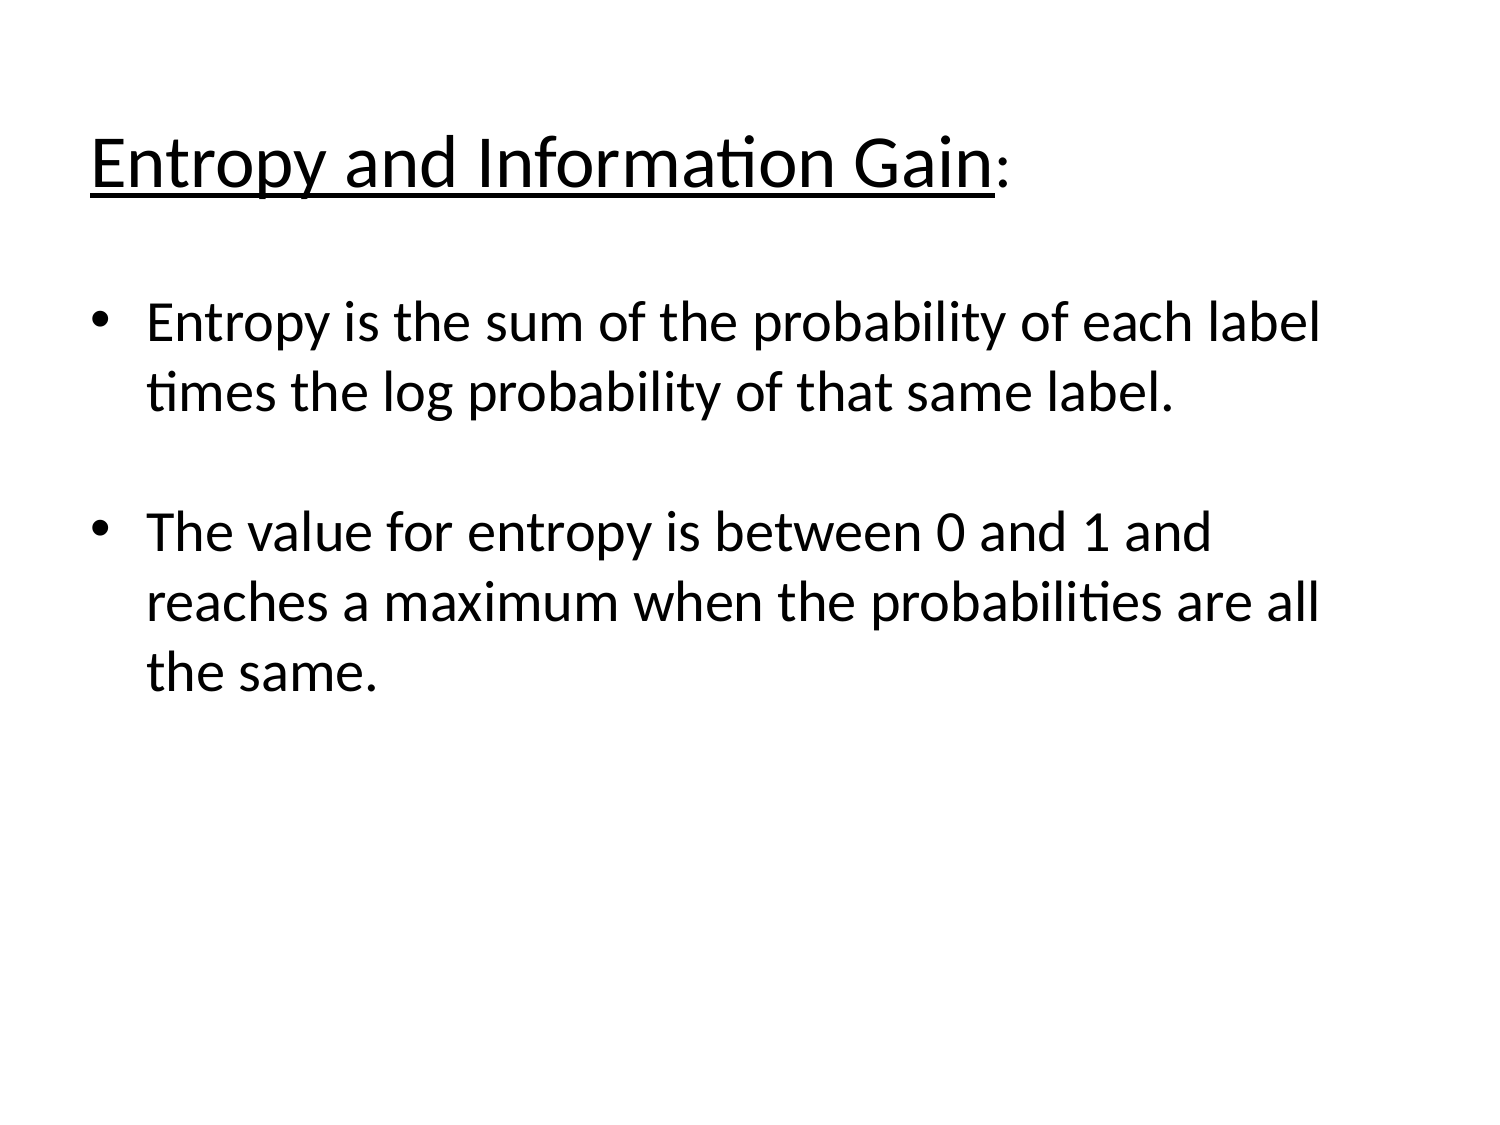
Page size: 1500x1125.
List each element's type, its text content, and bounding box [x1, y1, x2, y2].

list Entropy and Information Gain: Entropy is the sum of the probability of each label times the log probability of that same label. The value for entropy is between 0 and 1 and reaches a maximum when the probabilities are all the same. [75, 105, 1425, 1005]
